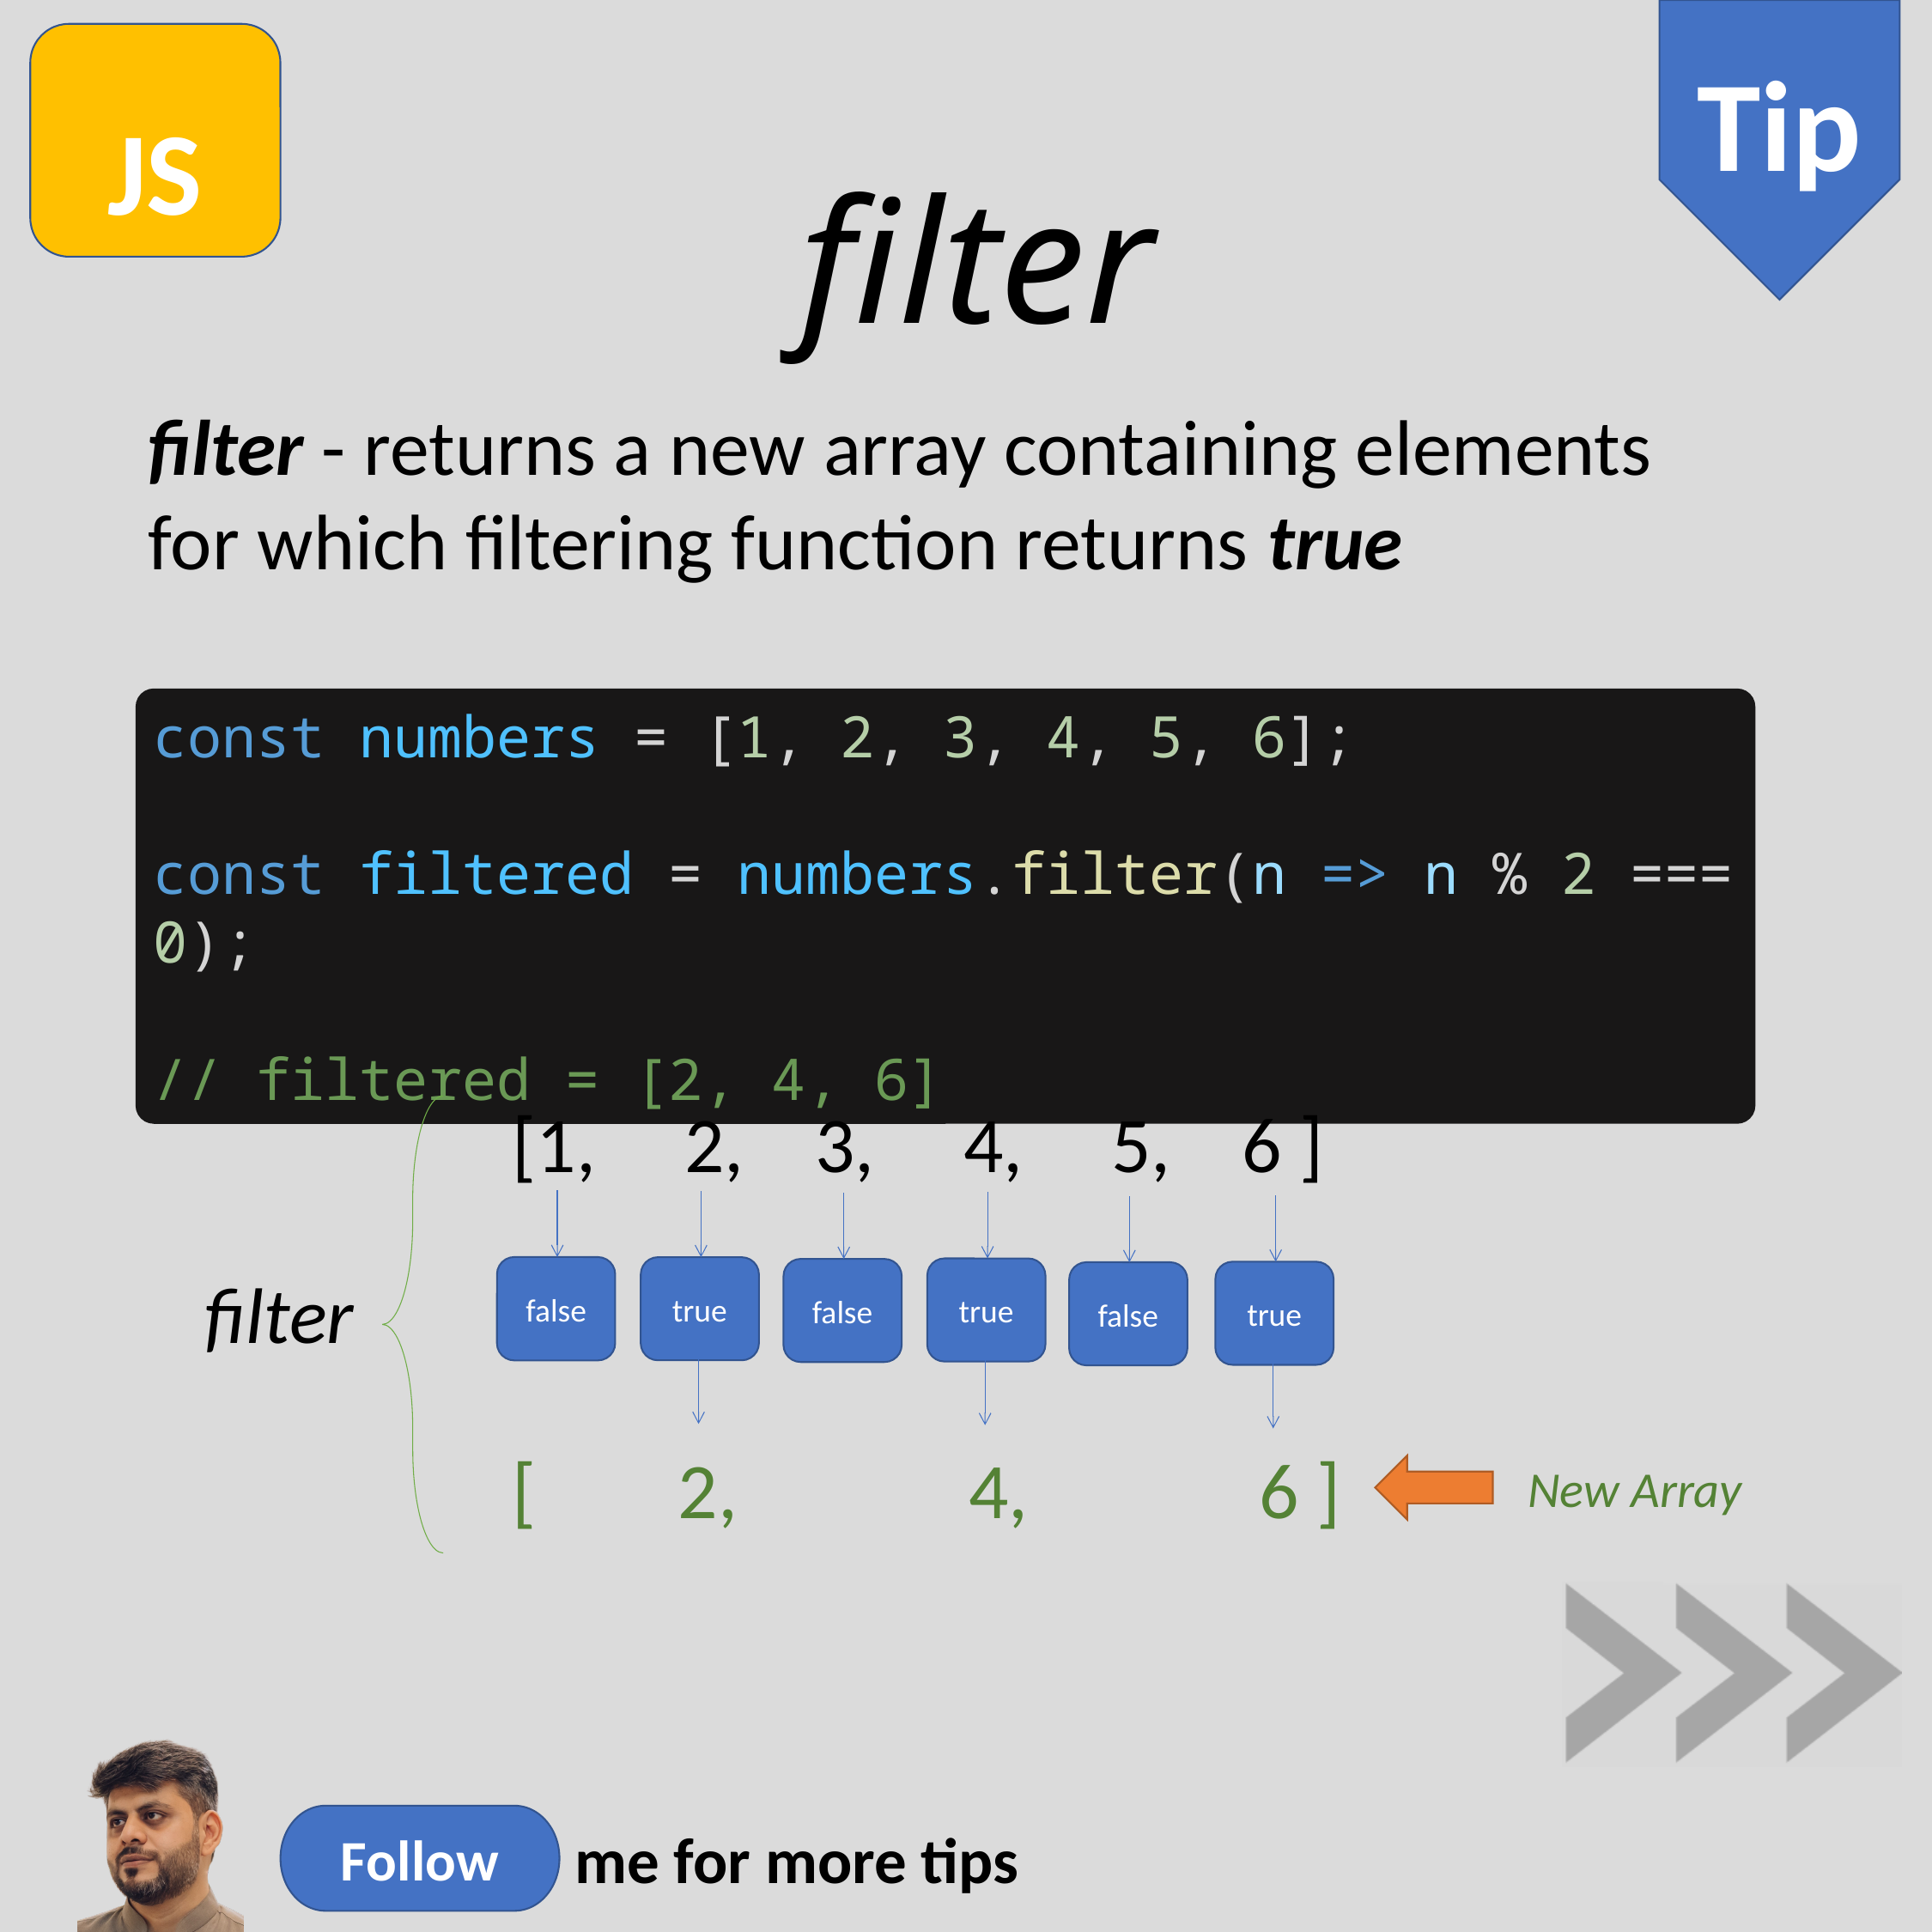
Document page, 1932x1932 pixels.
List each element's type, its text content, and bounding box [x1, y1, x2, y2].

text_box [927, 1192, 1046, 1425]
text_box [496, 1190, 616, 1361]
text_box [1069, 1195, 1188, 1366]
text_box [406, 1366, 444, 1554]
text_box [1, 2, 3, 4, 5, 6 ] [499, 1087, 1415, 1195]
text_box filter - returns a new array containing elements for which filtering function returns true [135, 390, 1756, 592]
text_box Follow [279, 1804, 561, 1912]
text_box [641, 1190, 759, 1425]
text_box const numbers = [1, 2, 3, 4, 5, 6]; const filtered = numbers.filter(n => n % 2 === 0); // filtered = [2, 4, 6] [135, 688, 1756, 1124]
text_box filter [302, 145, 1652, 365]
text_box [783, 1192, 902, 1363]
text_box [1374, 1453, 1494, 1522]
text_box Tip [1658, 0, 1901, 301]
text_box filter [191, 1258, 627, 1366]
picture [76, 1731, 244, 1932]
text_box New Array [1515, 1450, 1855, 1524]
text_box [410, 1095, 444, 1258]
text_box me for more tips [562, 1812, 1033, 1903]
text_box [ 2, 4, 6 ] [499, 1433, 1413, 1540]
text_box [1215, 1195, 1334, 1429]
text_box JS [29, 22, 282, 258]
picture [1562, 1582, 1902, 1767]
